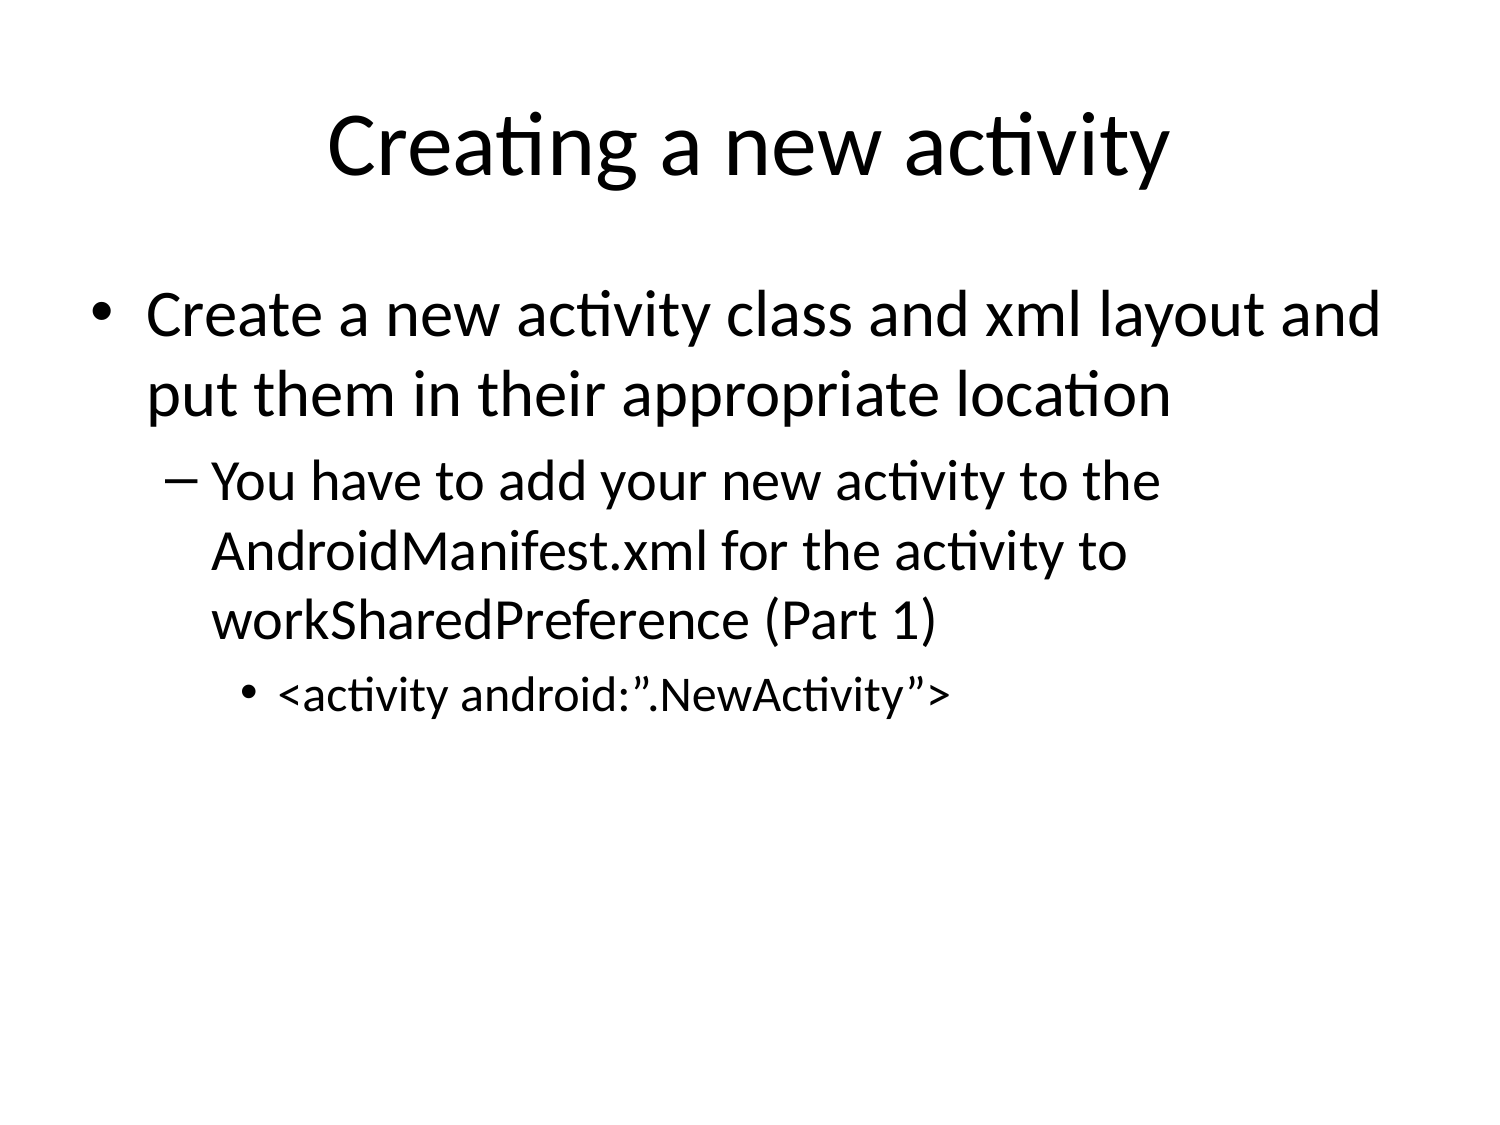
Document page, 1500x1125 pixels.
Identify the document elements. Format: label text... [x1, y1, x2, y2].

title Creating a new activity [75, 45, 1425, 233]
list Create a new activity class and xml layout and put them in their appropriate location You have to add your new activity to the AndroidManifest.xml for the activity to workSharedPreference (Part 1) <activity android:”.NewActivity”> [75, 262, 1425, 1005]
